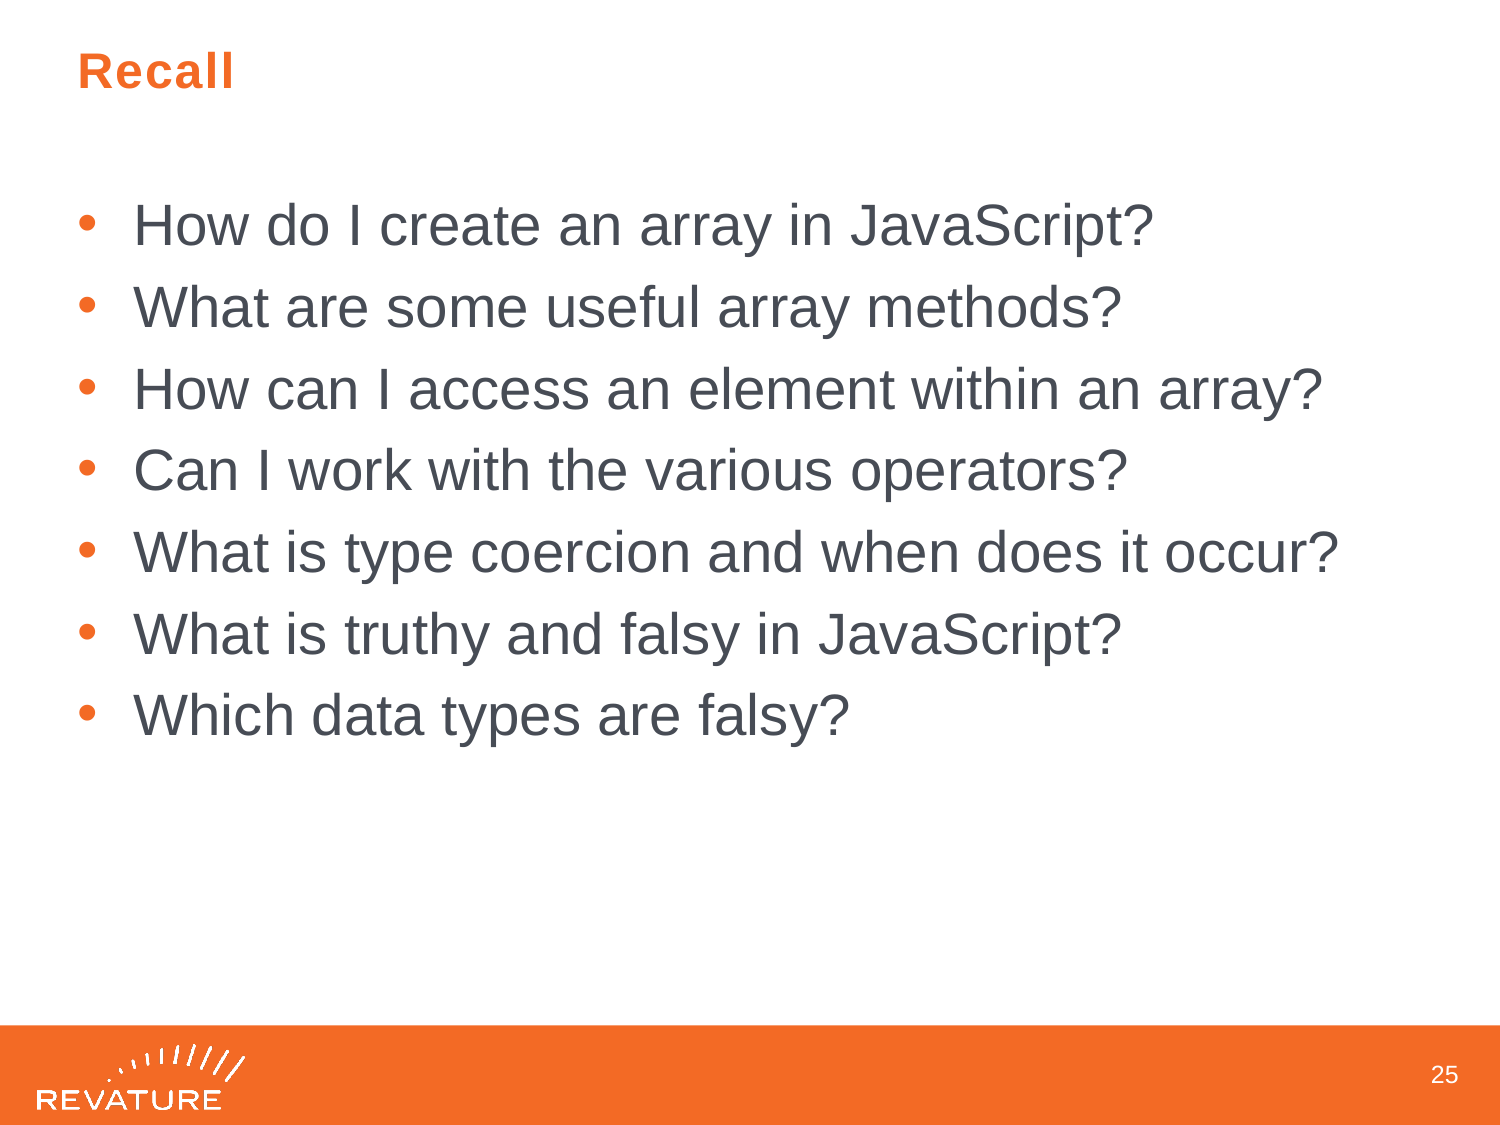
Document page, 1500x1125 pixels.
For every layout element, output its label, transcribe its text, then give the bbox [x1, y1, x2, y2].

slide_number 24 [1332, 1043, 1474, 1104]
title Recall [62, 0, 1438, 138]
picture [37, 1044, 245, 1110]
list How do I create an array in JavaScript? What are some useful array methods? How can I access an element within an array? Can I work with the various operators? What is type coercion and when does it occur? What is truthy and falsy in JavaScript? Which data types are falsy? [62, 179, 1438, 986]
